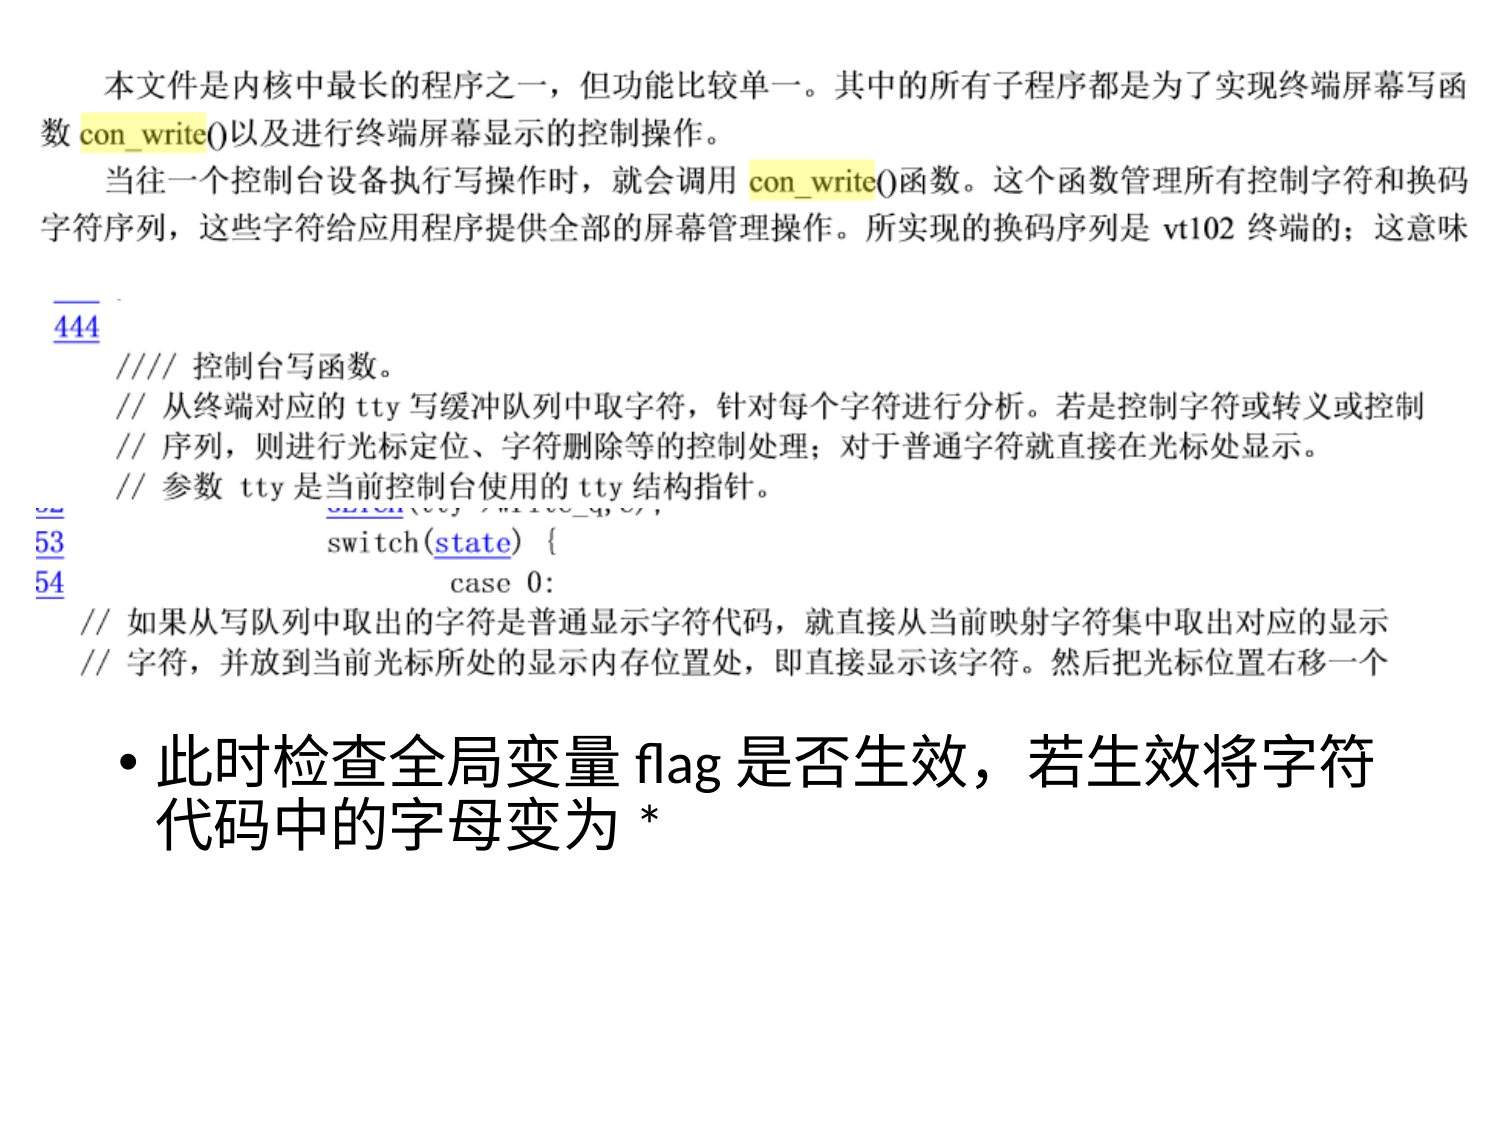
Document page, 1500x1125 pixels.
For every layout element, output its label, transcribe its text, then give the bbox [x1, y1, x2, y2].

picture [35, 299, 1463, 684]
list 此时检查全局变量flag是否生效，若生效将字符代码中的字母变为* [103, 684, 1397, 1014]
picture [0, 37, 1500, 254]
